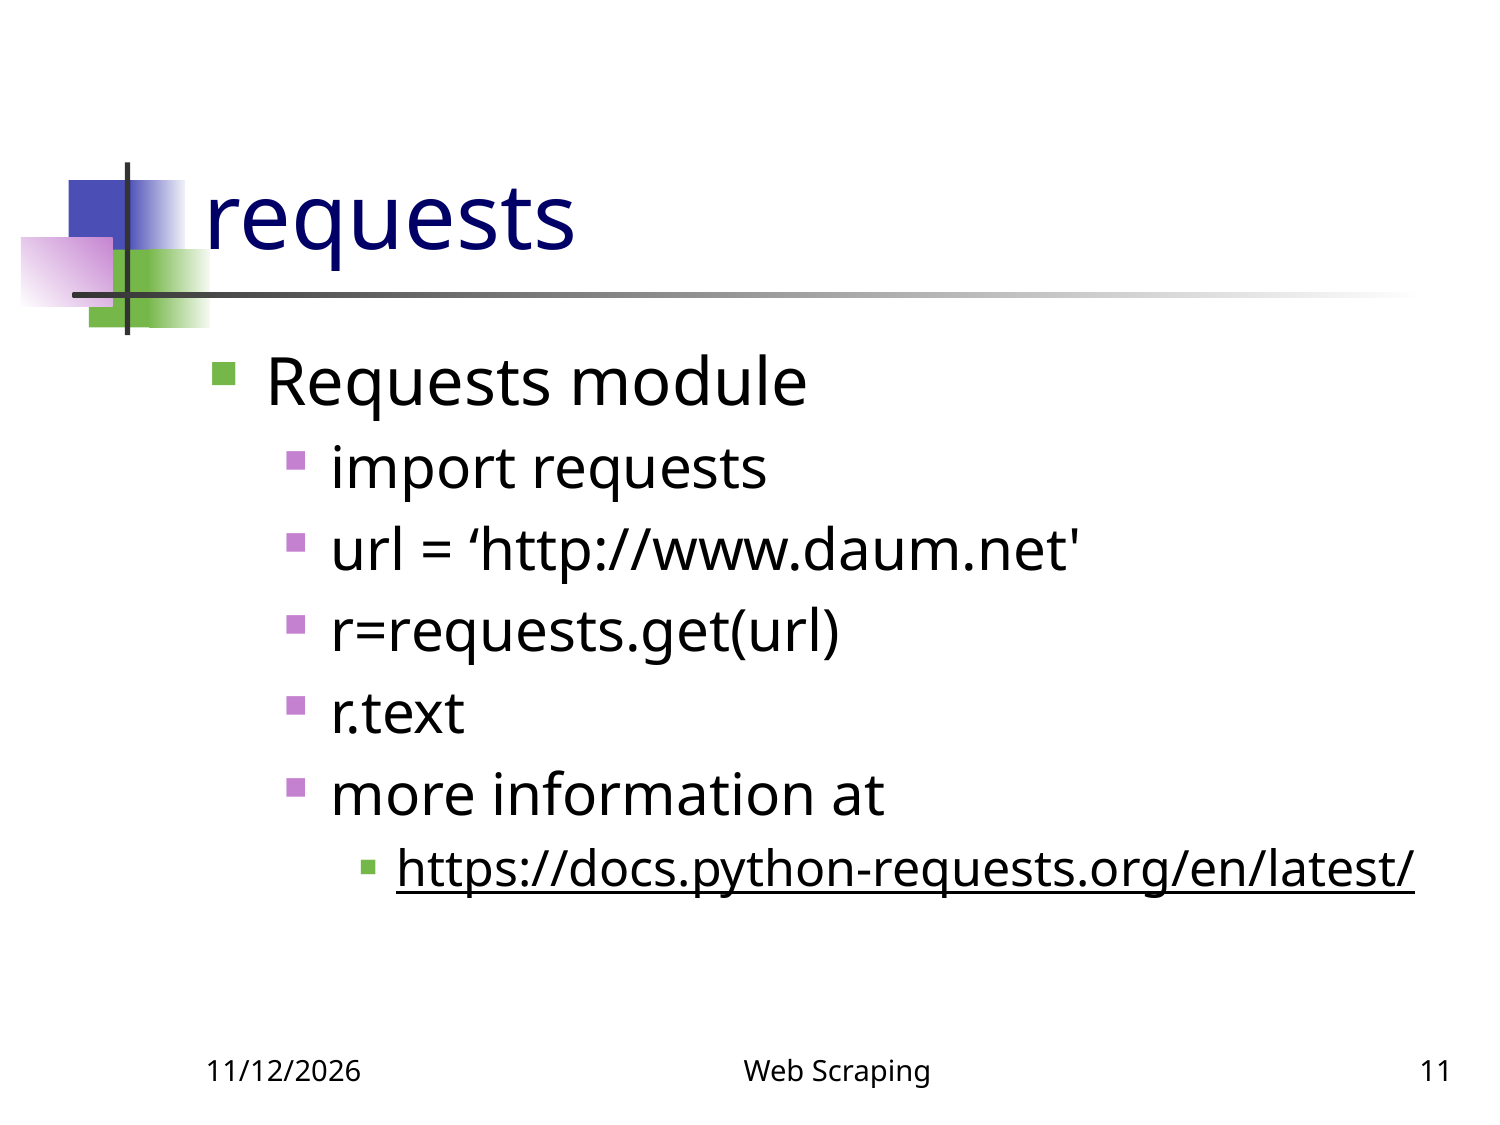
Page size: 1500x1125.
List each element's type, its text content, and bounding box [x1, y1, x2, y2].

title requests [188, 35, 1468, 275]
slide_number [190, 1024, 504, 1100]
footer Web Scraping [600, 1024, 1075, 1100]
slide_number 11 [1155, 1024, 1468, 1100]
list Requests module import requests url = ‘http://www.daum.net' r=requests.get(url) r.text more information at https://docs.python-requests.org/en/latest/ [193, 331, 1469, 1006]
